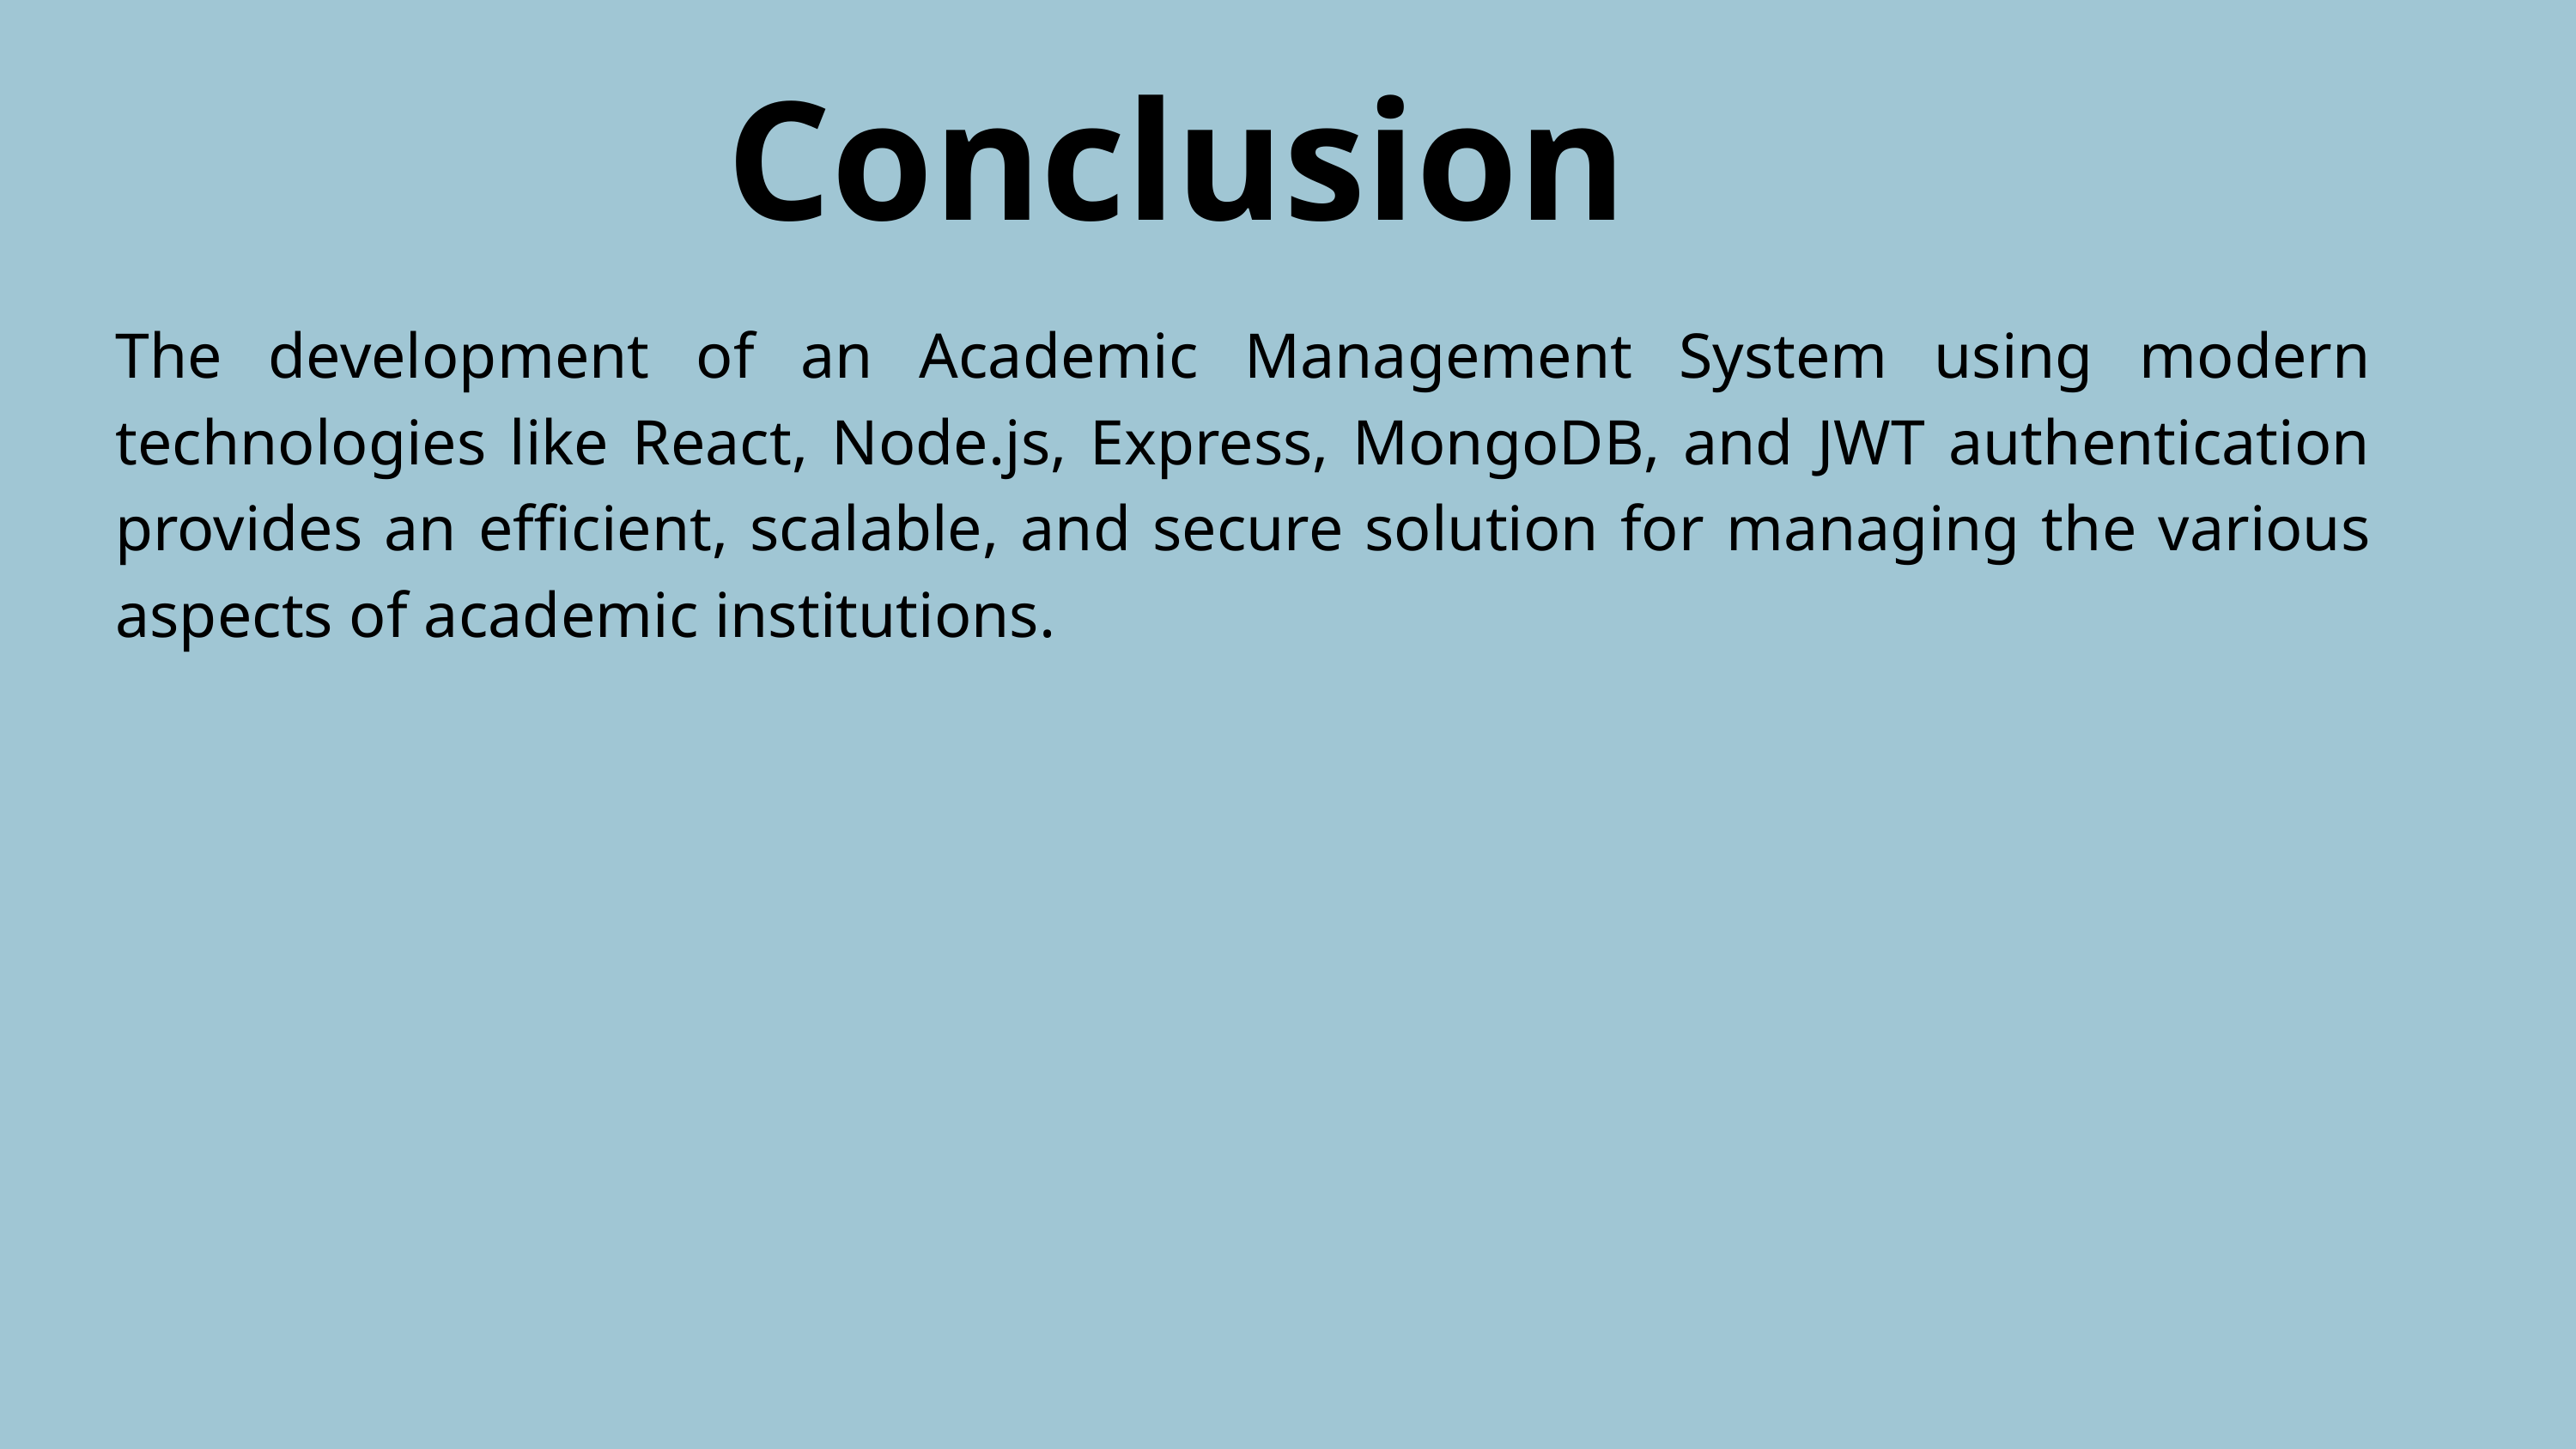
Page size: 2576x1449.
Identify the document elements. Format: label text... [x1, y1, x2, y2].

text_box Conclusion [725, 22, 1629, 253]
text_box The development of an Academic Management System using modern technologies like React, Node.js, Express, MongoDB, and JWT authentication provides an efficient, scalable, and secure solution for managing the various aspects of academic institutions. [115, 304, 2372, 737]
